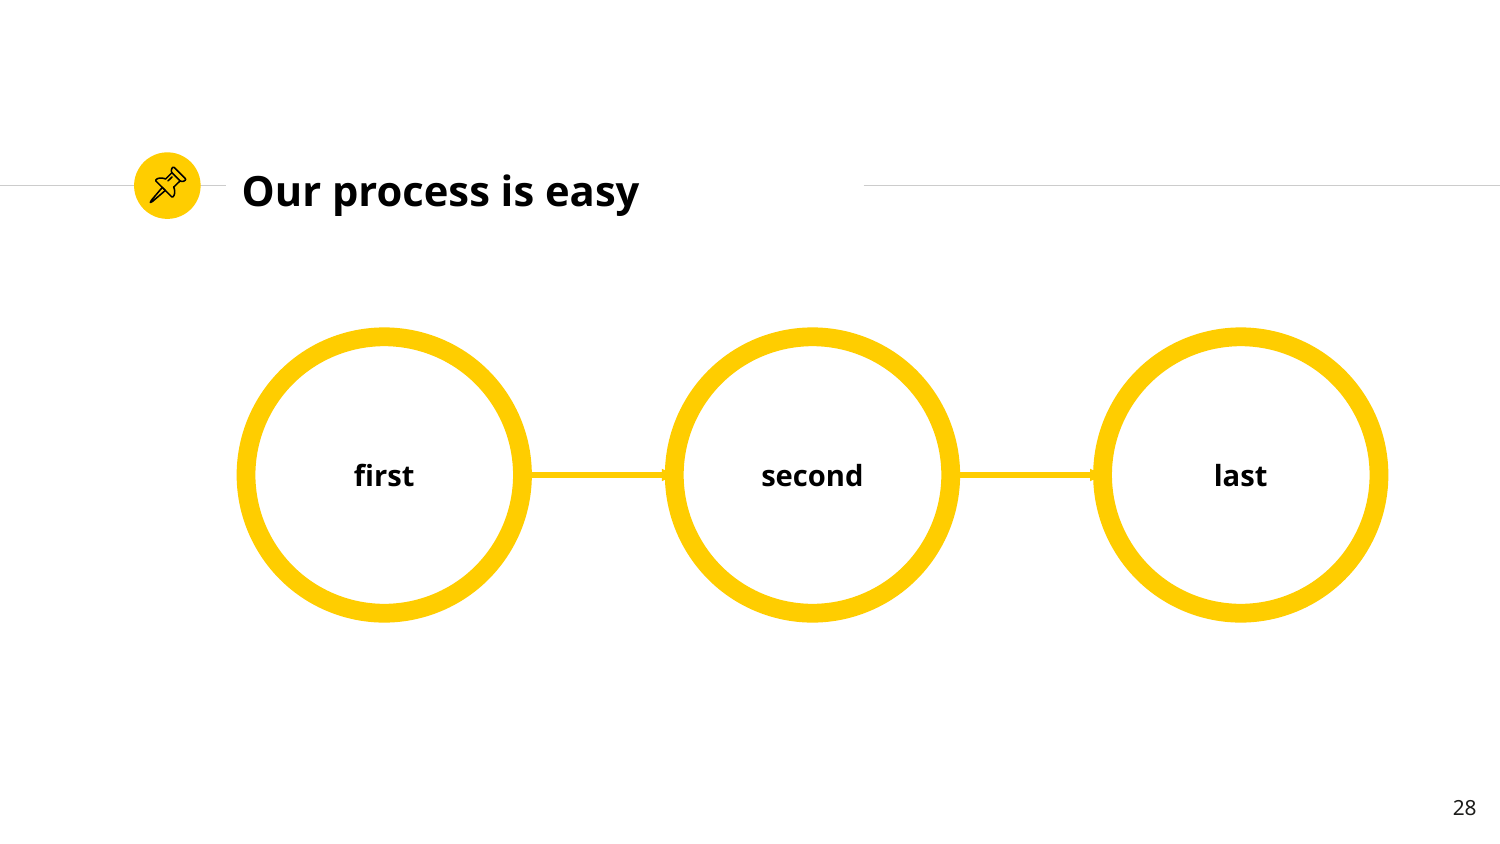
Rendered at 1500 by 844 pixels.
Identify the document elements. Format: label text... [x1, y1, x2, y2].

text_box last [1102, 336, 1379, 614]
text_box first [246, 336, 523, 614]
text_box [150, 166, 186, 203]
slide_number 28 [1401, 779, 1492, 844]
text_box second [674, 336, 951, 614]
title Our process is easy [226, 153, 863, 226]
